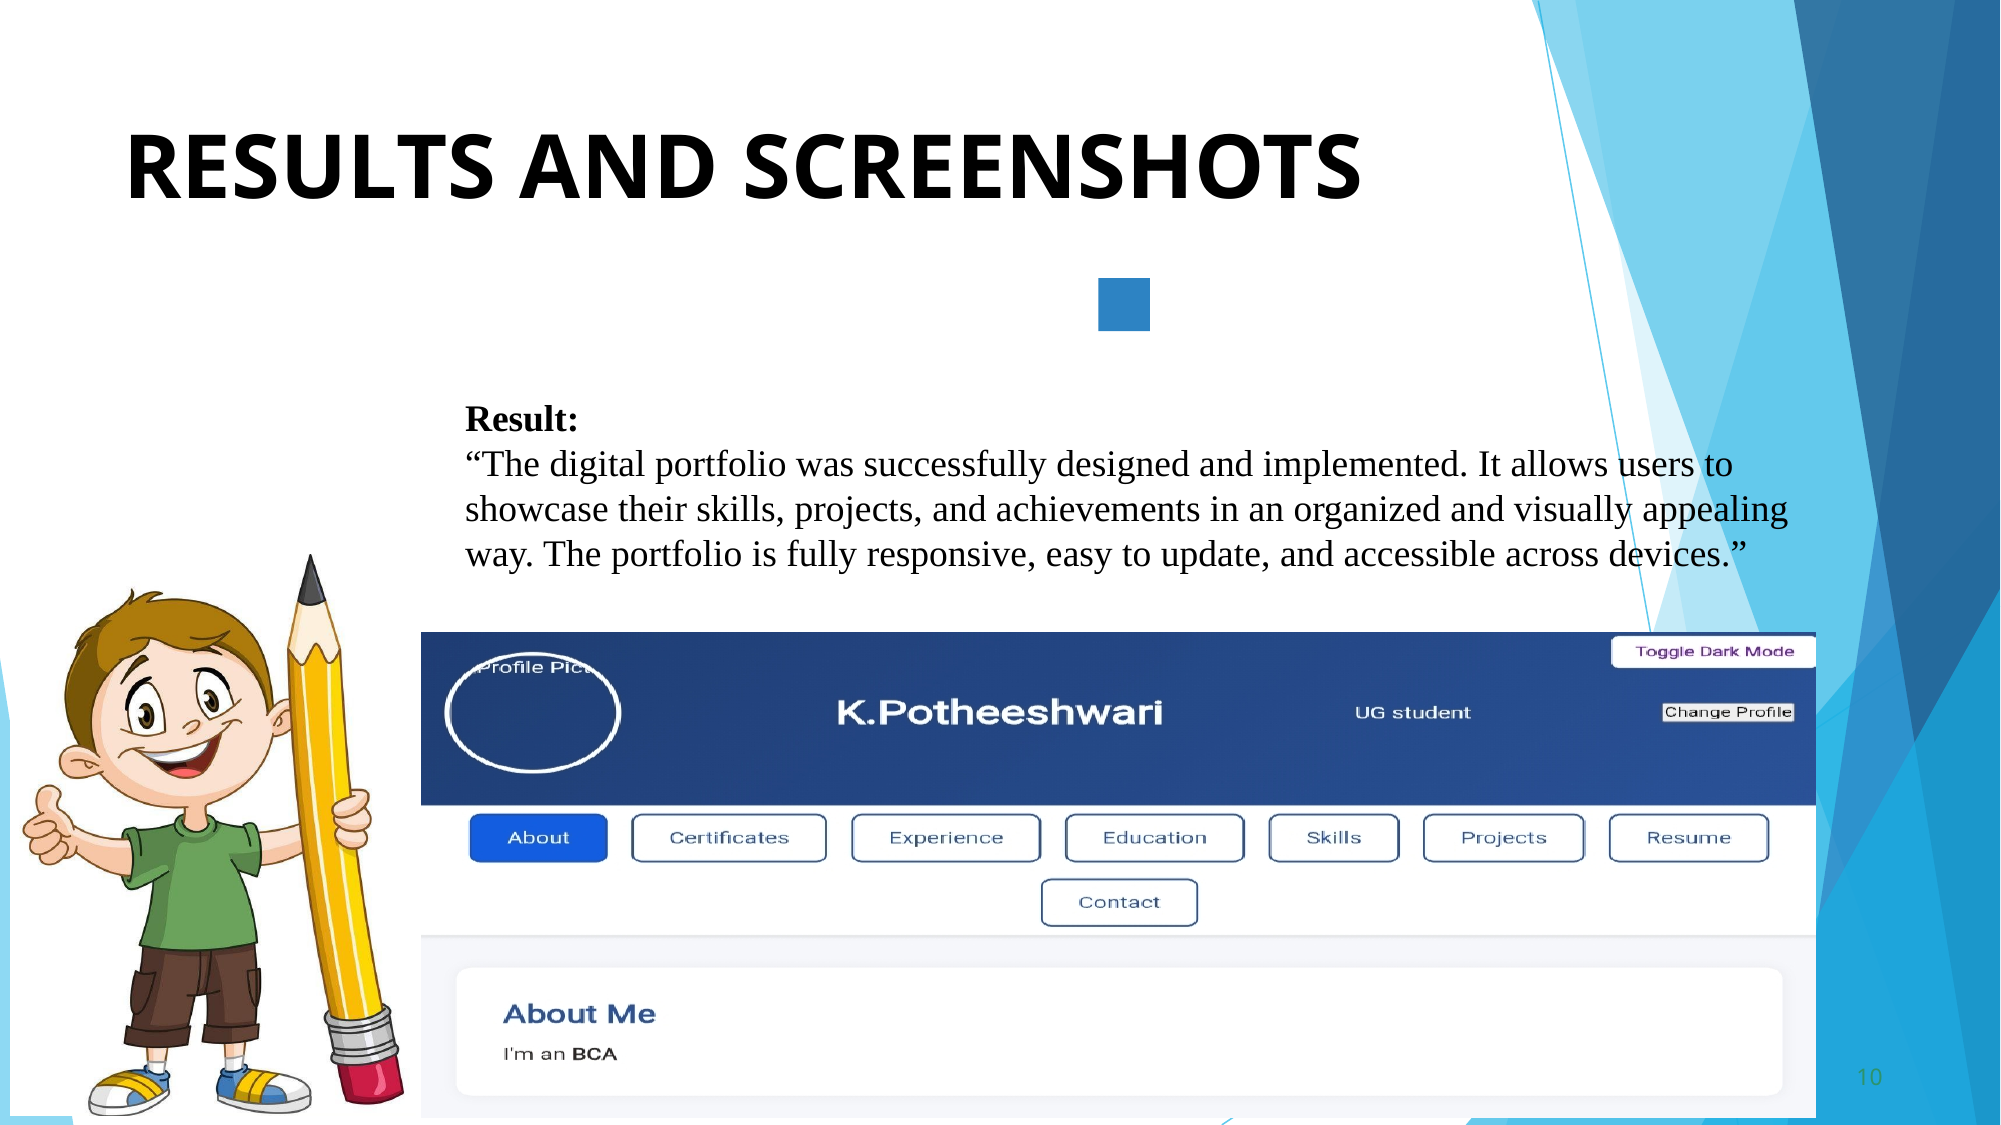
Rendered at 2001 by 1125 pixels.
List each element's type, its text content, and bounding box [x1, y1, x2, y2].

title RESULTS AND SCREENSHOTS [120, 106, 1513, 299]
picture [10, 554, 416, 1116]
text_box 10 [1849, 1061, 1888, 1095]
text_box [1098, 299, 1150, 332]
picture [421, 632, 1816, 1118]
text_box Result: “The digital portfolio was successfully designed and implemented. It allows users to showcase their skills, projects, and achievements in an organized and visually appealing way. The portfolio is fully responsive, easy to update, and accessible across devices.” [449, 386, 1850, 582]
